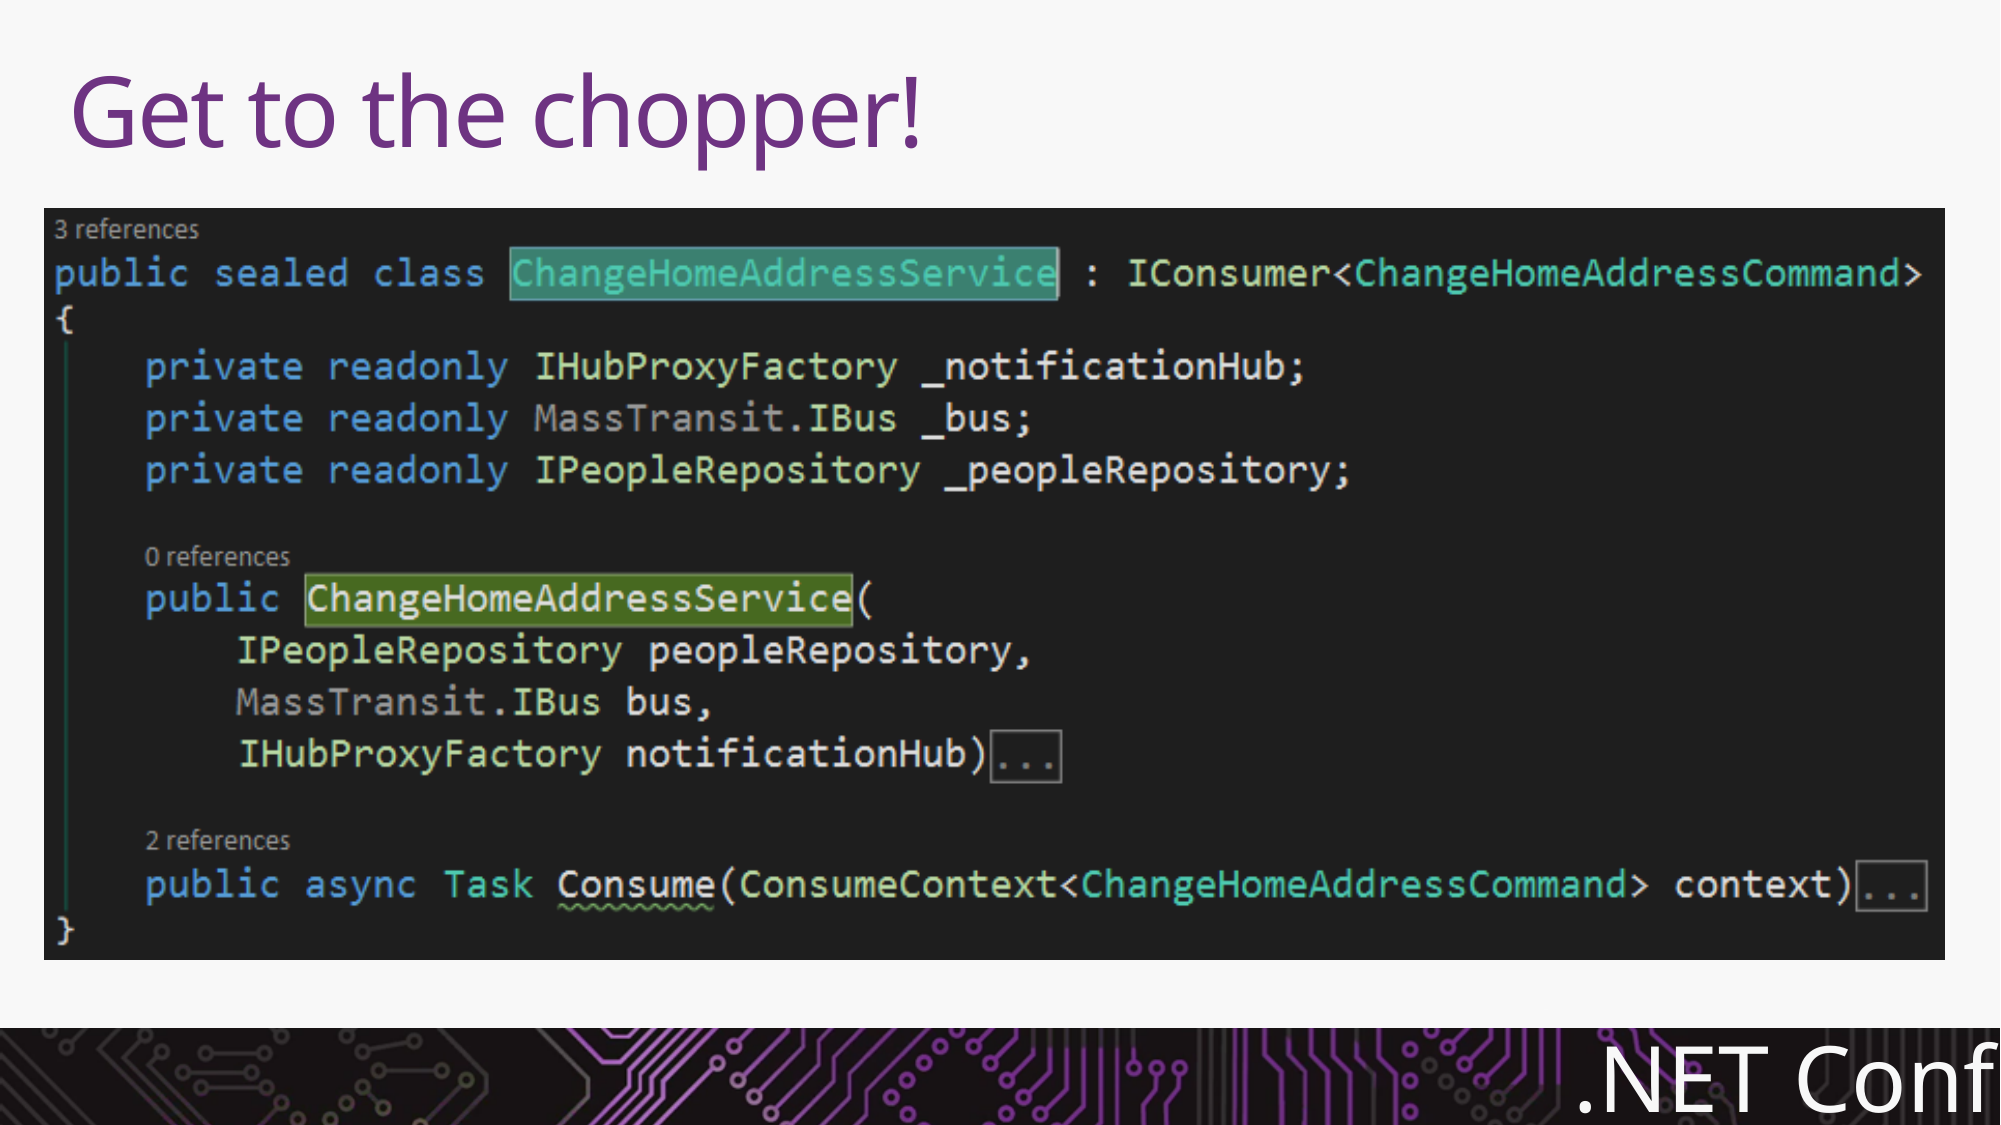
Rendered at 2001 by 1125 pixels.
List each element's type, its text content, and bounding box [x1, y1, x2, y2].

picture [43, 208, 1945, 961]
picture [0, 1028, 2000, 1125]
title Get to the chopper! [44, 47, 1957, 196]
